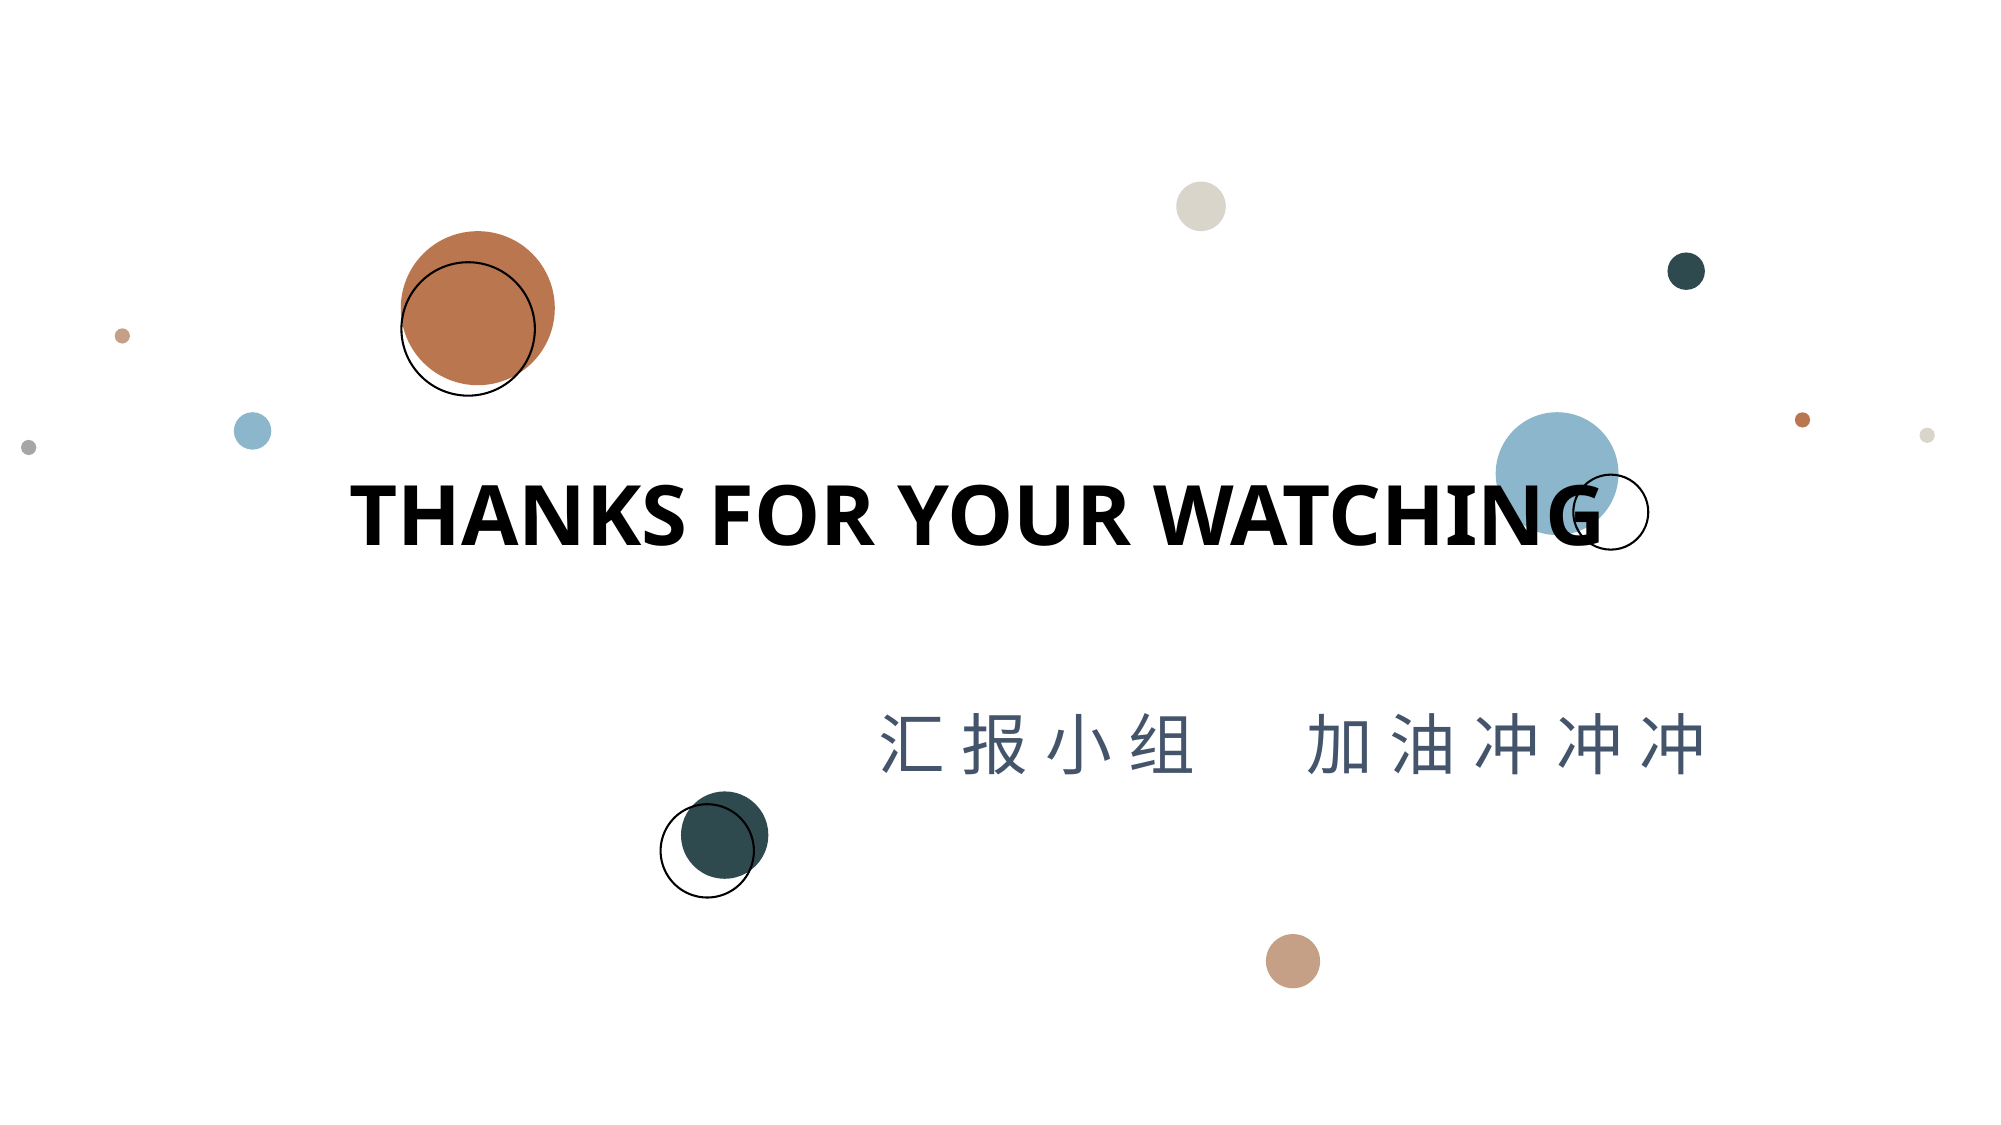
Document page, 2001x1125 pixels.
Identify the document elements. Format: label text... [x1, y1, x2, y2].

text_box [689, 790, 770, 873]
text_box [1573, 474, 1649, 550]
text_box 汇报小组 加油冲冲冲 [813, 695, 1773, 791]
text_box [1666, 251, 1706, 291]
text_box THANKS FOR YOUR WATCHING [336, 455, 1619, 568]
text_box [19, 438, 38, 457]
text_box [1264, 933, 1322, 990]
text_box [1918, 426, 1936, 444]
text_box [1497, 411, 1617, 455]
text_box [660, 804, 754, 898]
text_box [1175, 180, 1227, 233]
text_box [1793, 411, 1812, 429]
text_box [113, 327, 132, 345]
text_box [232, 411, 273, 451]
text_box [401, 262, 535, 396]
text_box [399, 230, 556, 377]
